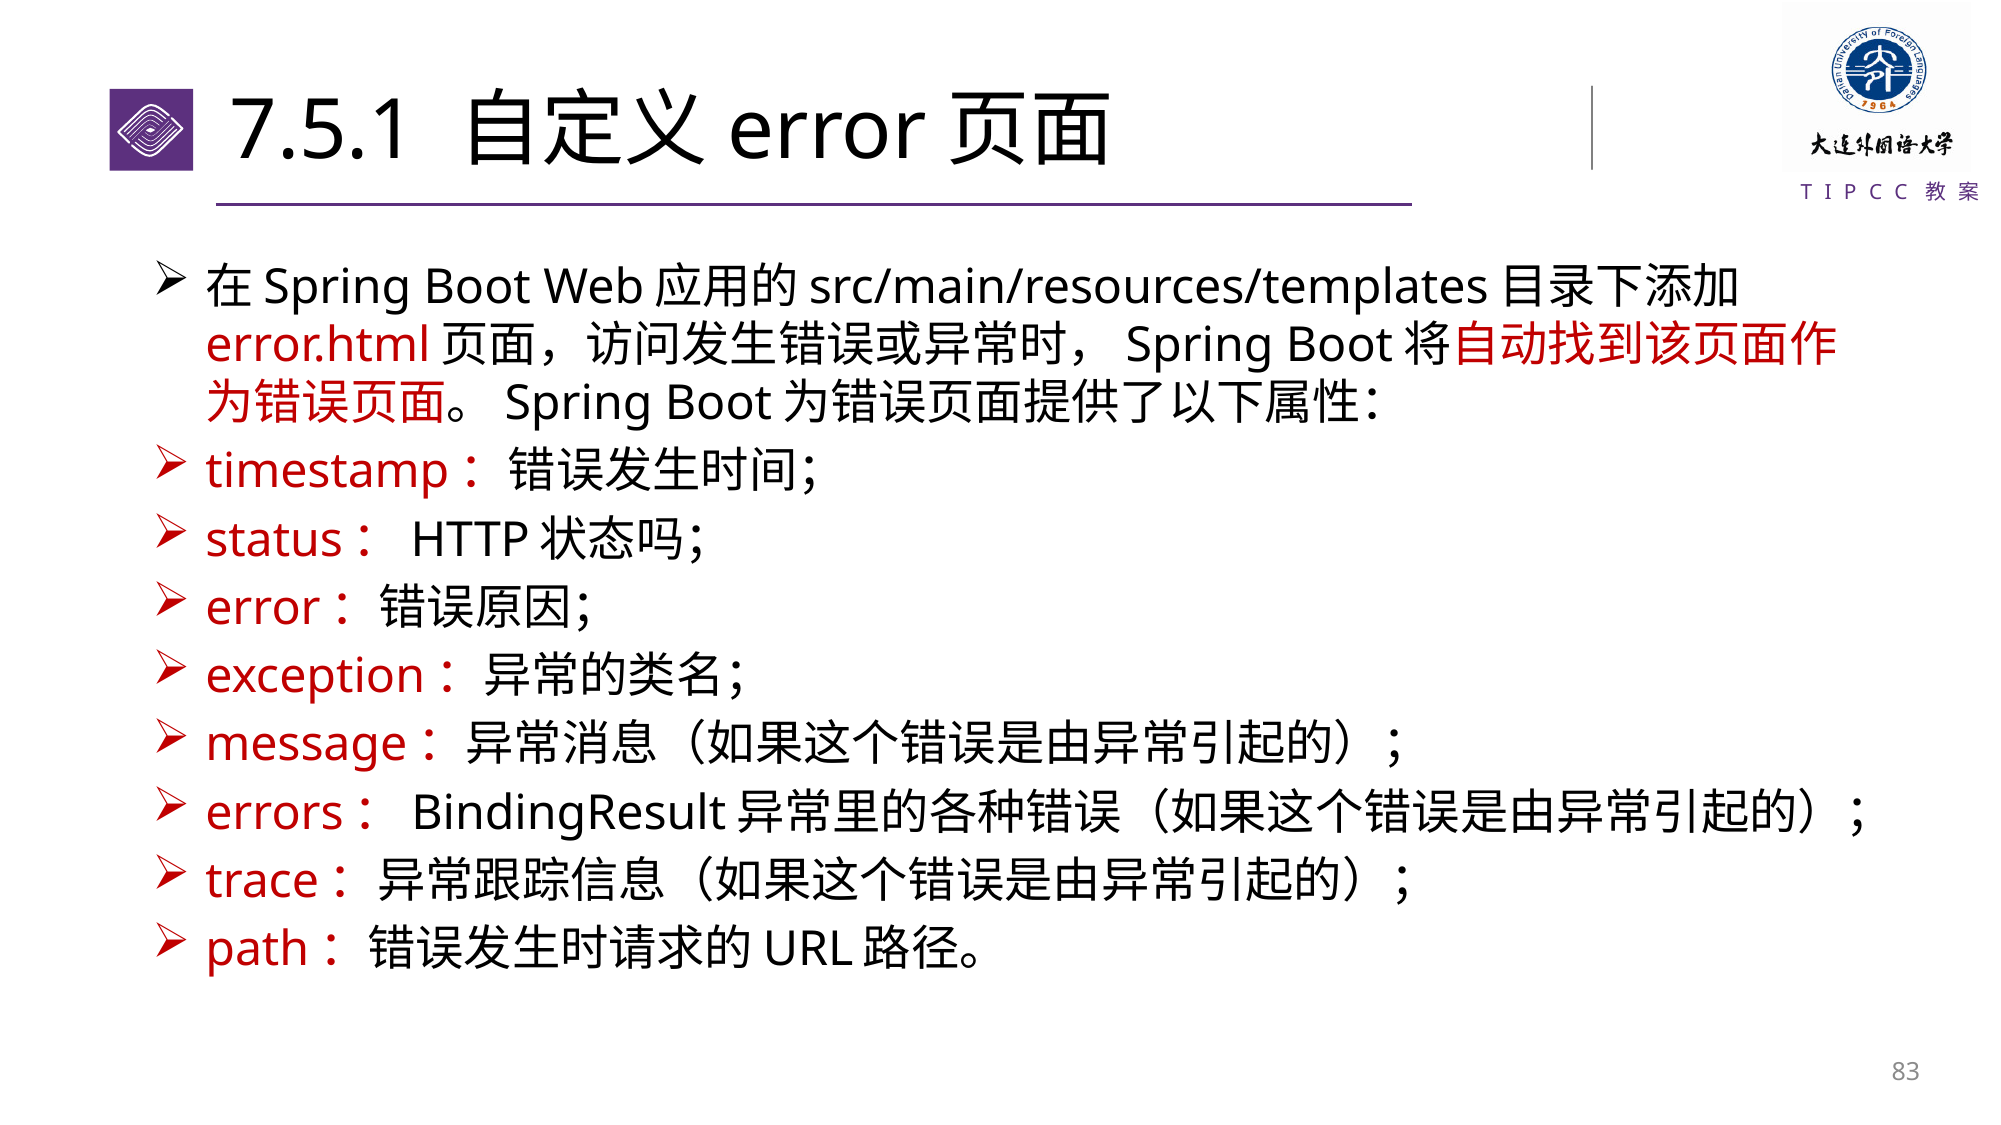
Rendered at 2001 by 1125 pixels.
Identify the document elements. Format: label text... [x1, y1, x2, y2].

picture [1782, 2, 1971, 172]
slide_number 82 [1485, 1042, 1936, 1103]
list 在Spring Boot Web应用的src/main/resources/templates目录下添加error.html页面，访问发生错误或异常时，Spring Boot将自动找到该页面作为错误页面。Spring Boot为错误页面提供了以下属性： timestamp：错误发生时间； status：HTTP状态吗； error：错误原因； exception：异常的类名； message：异常消息（如果这个错误是由异常引起的）； errors：BindingResult异常里的各种错误（如果这个错误是由异常引起的）； trace：异常跟踪信息（如果这个错误是由异常引起的）； path：错误发生时请求的URL路径。 [137, 247, 1863, 1001]
title 7.5.1 自定义error页面 [214, 59, 1564, 205]
